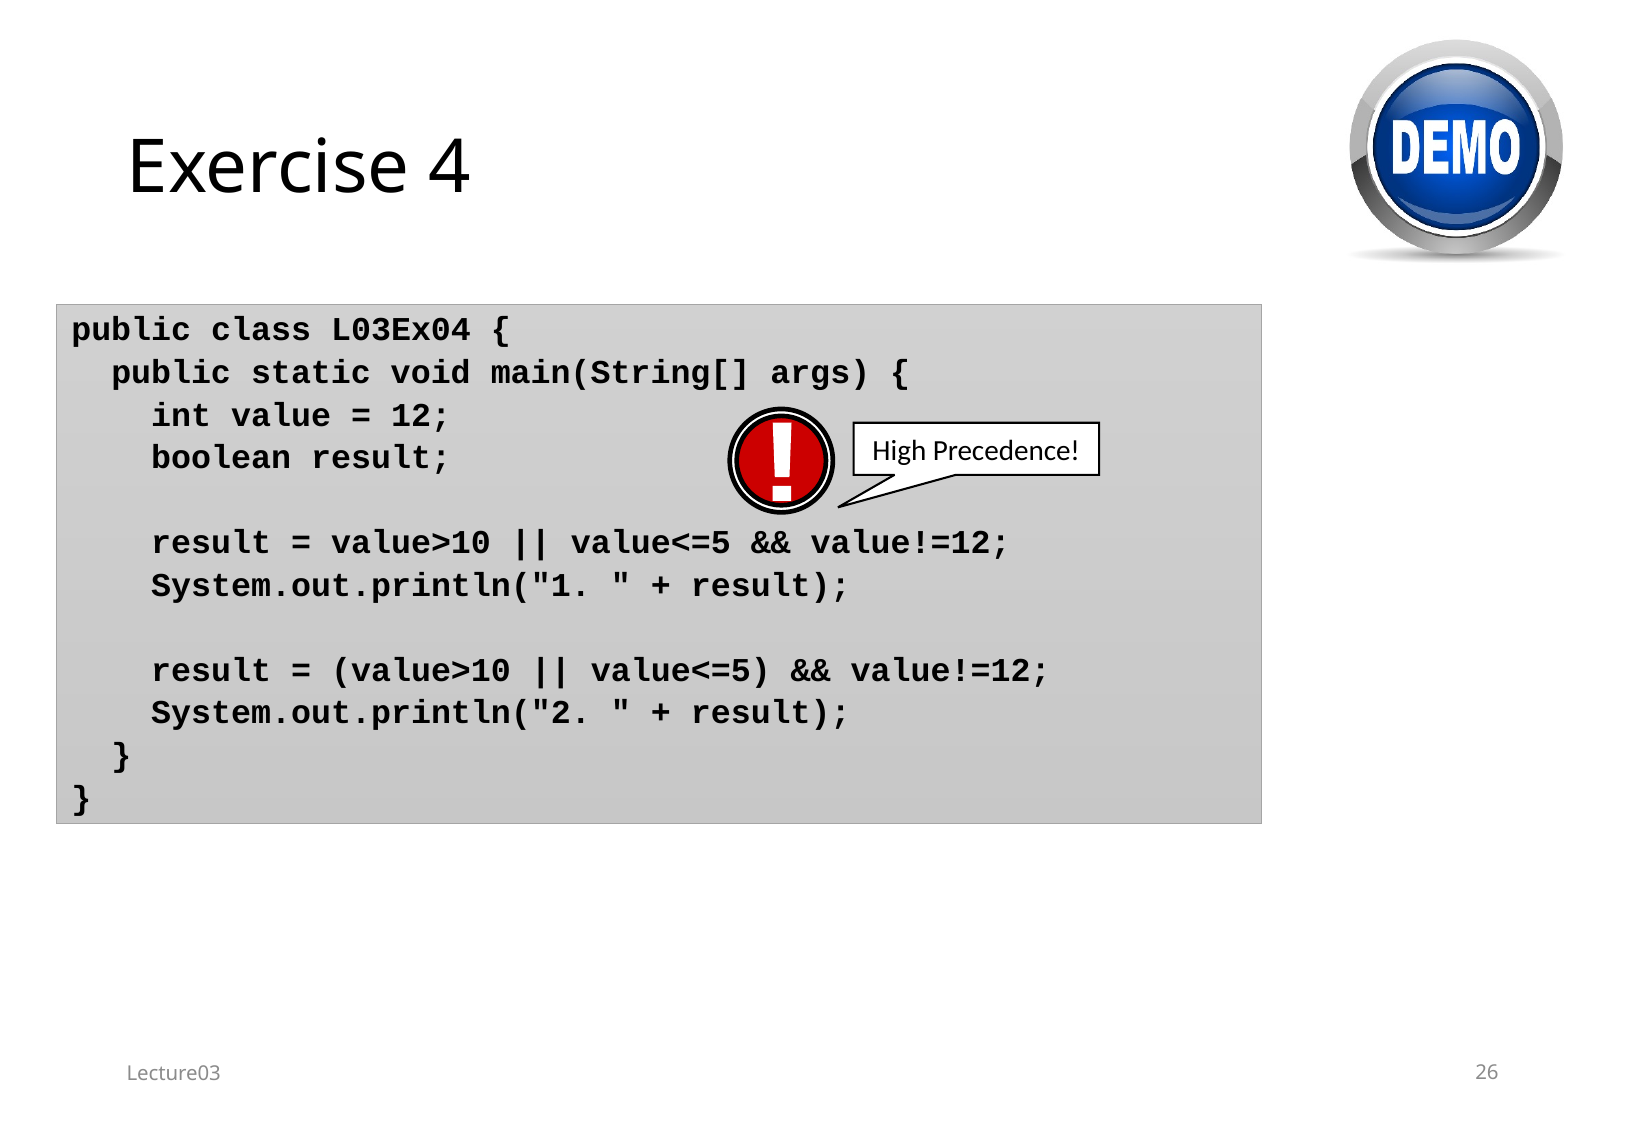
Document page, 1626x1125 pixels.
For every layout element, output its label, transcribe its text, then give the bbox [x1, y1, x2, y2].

text_box public class L03Ex04 { public static void main(String[] args) { int value = 12; boolean result; result = value>10 || value<=5 && value!=12; System.out.println("1. " + result); result = (value>10 || value<=5) && value!=12; System.out.println("2. " + result); } } [56, 304, 1262, 824]
slide_number Lecture03 [111, 1042, 478, 1103]
title Exercise 4 [111, 59, 1514, 278]
text_box High Precedence! [837, 421, 1101, 509]
list What is the output of the following program? [111, 299, 1514, 1014]
picture [1334, 24, 1578, 269]
slide_number 26 [1147, 1042, 1514, 1103]
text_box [729, 408, 833, 513]
